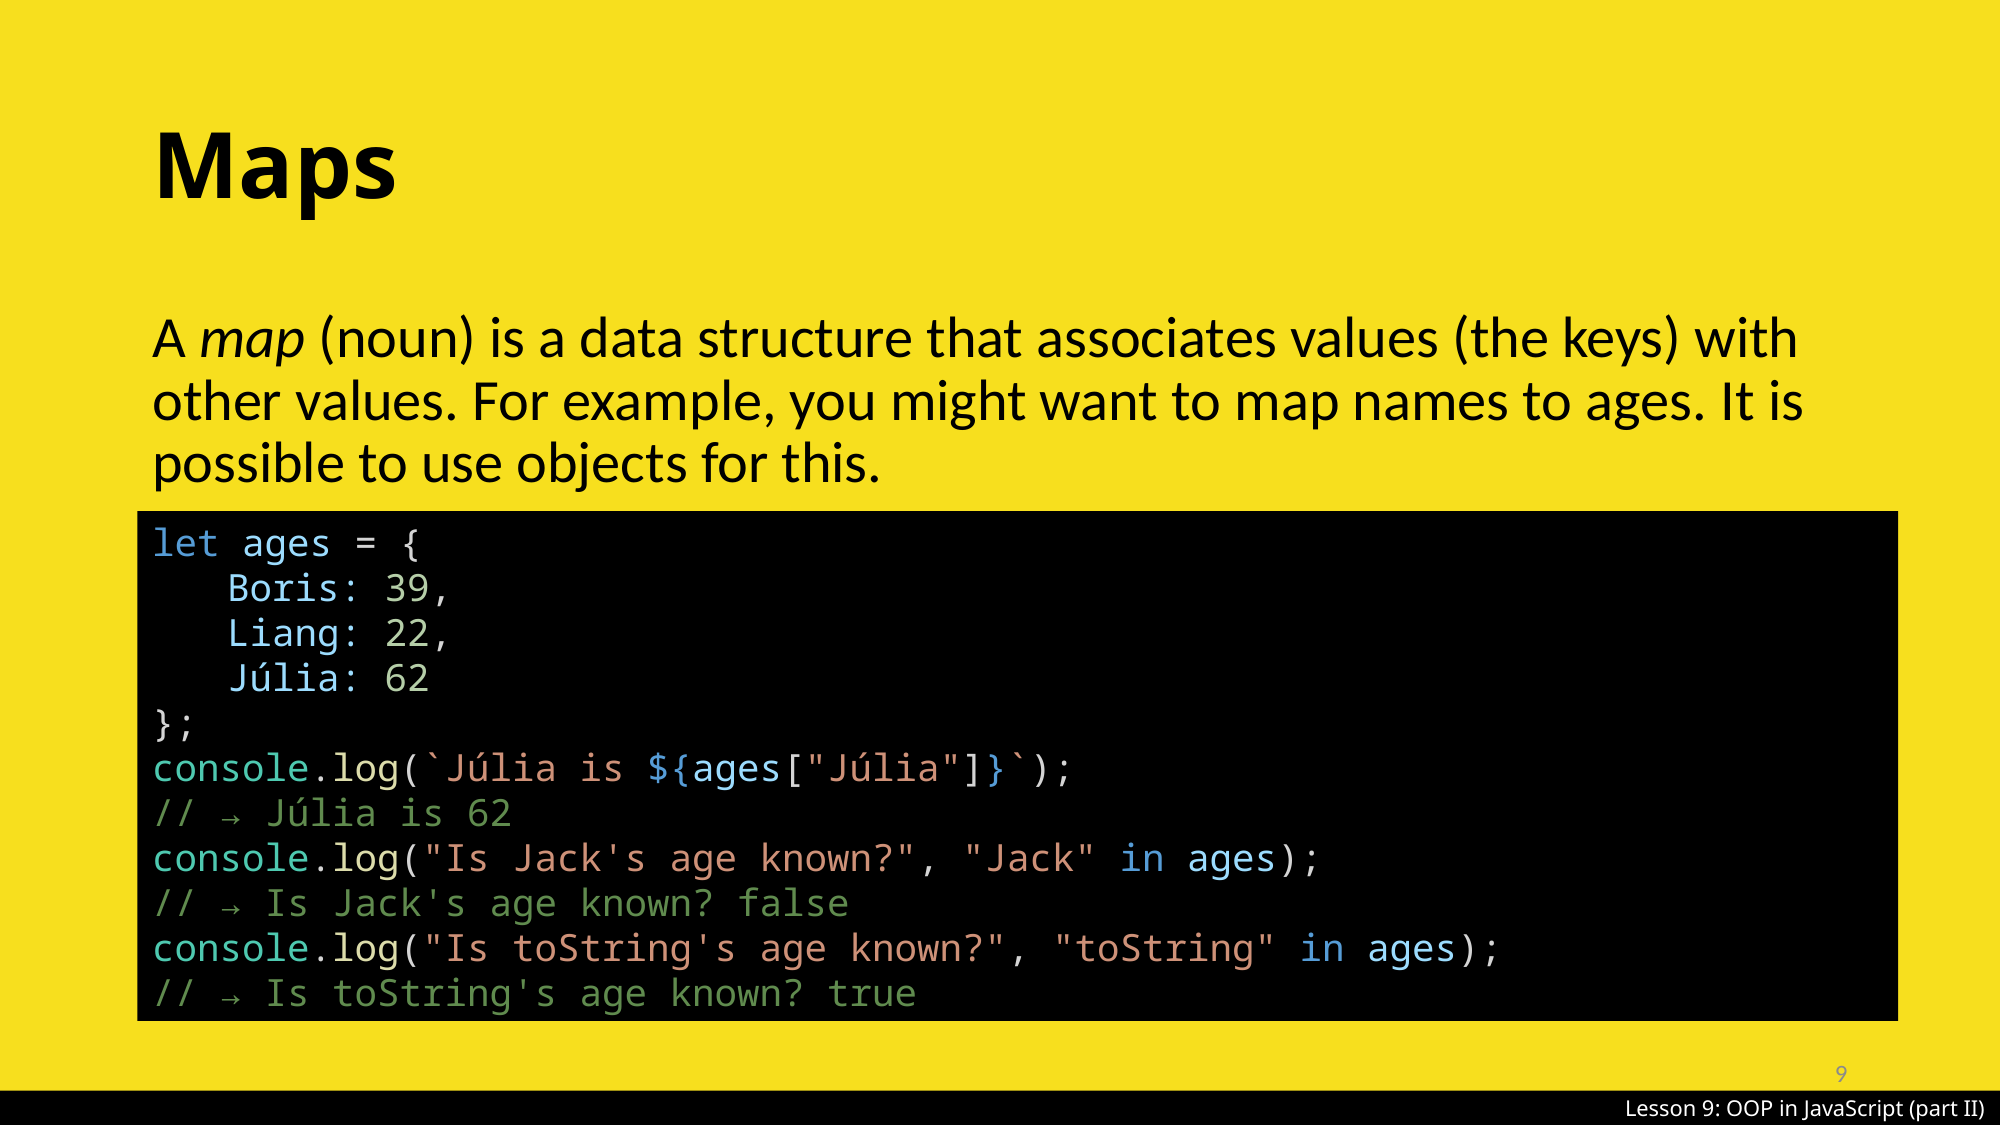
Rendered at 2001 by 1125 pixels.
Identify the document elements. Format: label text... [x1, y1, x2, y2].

title Maps [137, 59, 1863, 278]
text_box let ages = { Boris: 39, Liang: 22, Júlia: 62 }; console.log(`Júlia is ${ages["Júlia"]}`); // → Júlia is 62 console.log("Is Jack's age known?", "Jack" in ages); // → Is Jack's age known? false console.log("Is toString's age known?", "toString" in ages); // → Is toString's age known? true [137, 511, 1899, 1021]
slide_number 9 [1412, 1042, 1863, 1086]
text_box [0, 1086, 2000, 1125]
list A map (noun) is a data structure that associates values (the keys) with other values. For example, you might want to map names to ages. It is possible to use objects for this. [137, 299, 1863, 511]
